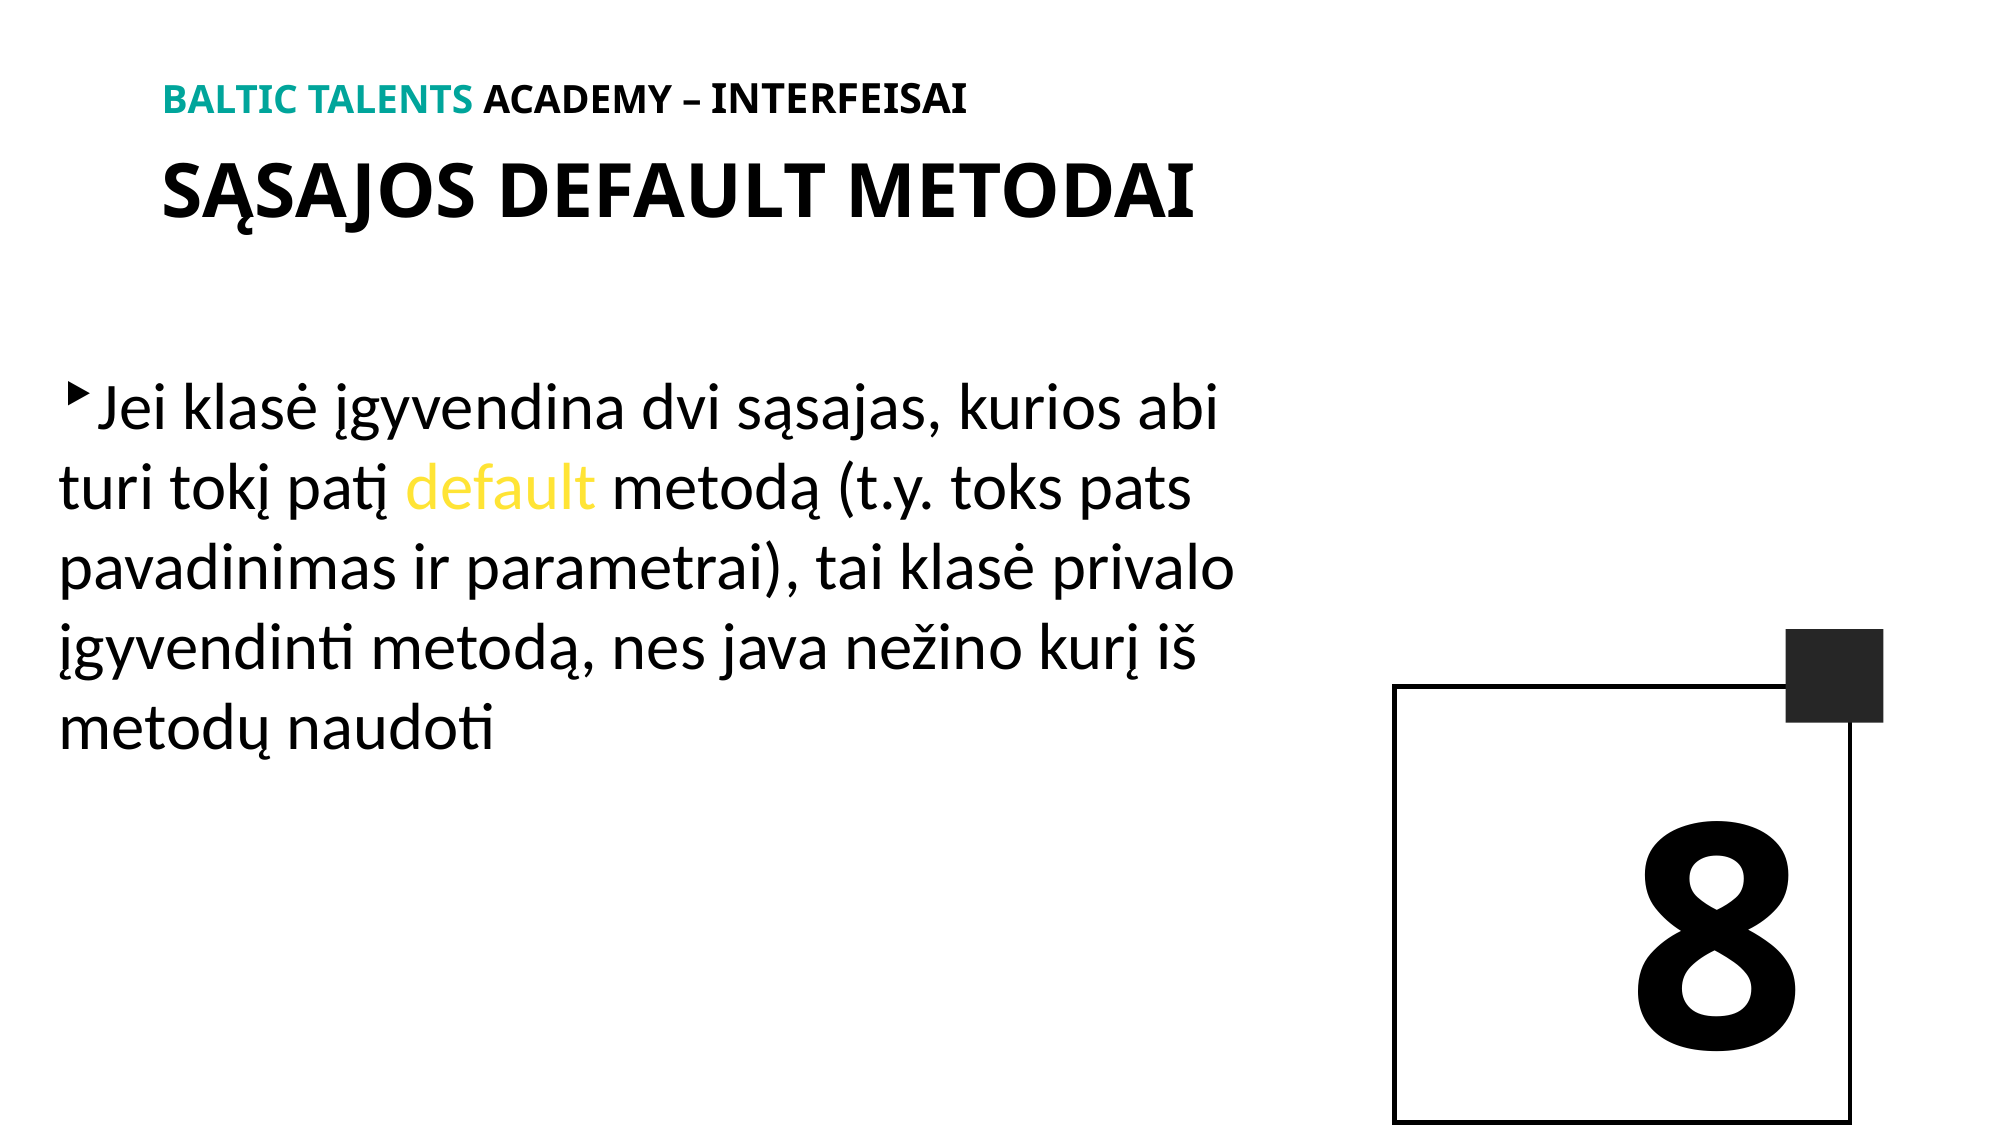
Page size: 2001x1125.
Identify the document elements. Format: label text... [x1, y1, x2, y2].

text_box BALTIc TALENTs AcADEMy – Interfeisai [141, 61, 1623, 280]
text_box [1393, 685, 1851, 1124]
text_box SąsajOS default metodai [141, 132, 1679, 351]
text_box 8 [1254, 729, 1817, 1125]
text_box [1784, 628, 1884, 724]
text_box Jei klasė įgyvendina dvi sąsajas, kurios abi turi tokį patį default metodą (t.y. toks pats pavadinimas ir parametrai), tai klasė privalo įgyvendinti metodą, nes java nežino kurį iš metodų naudoti [48, 357, 1341, 768]
